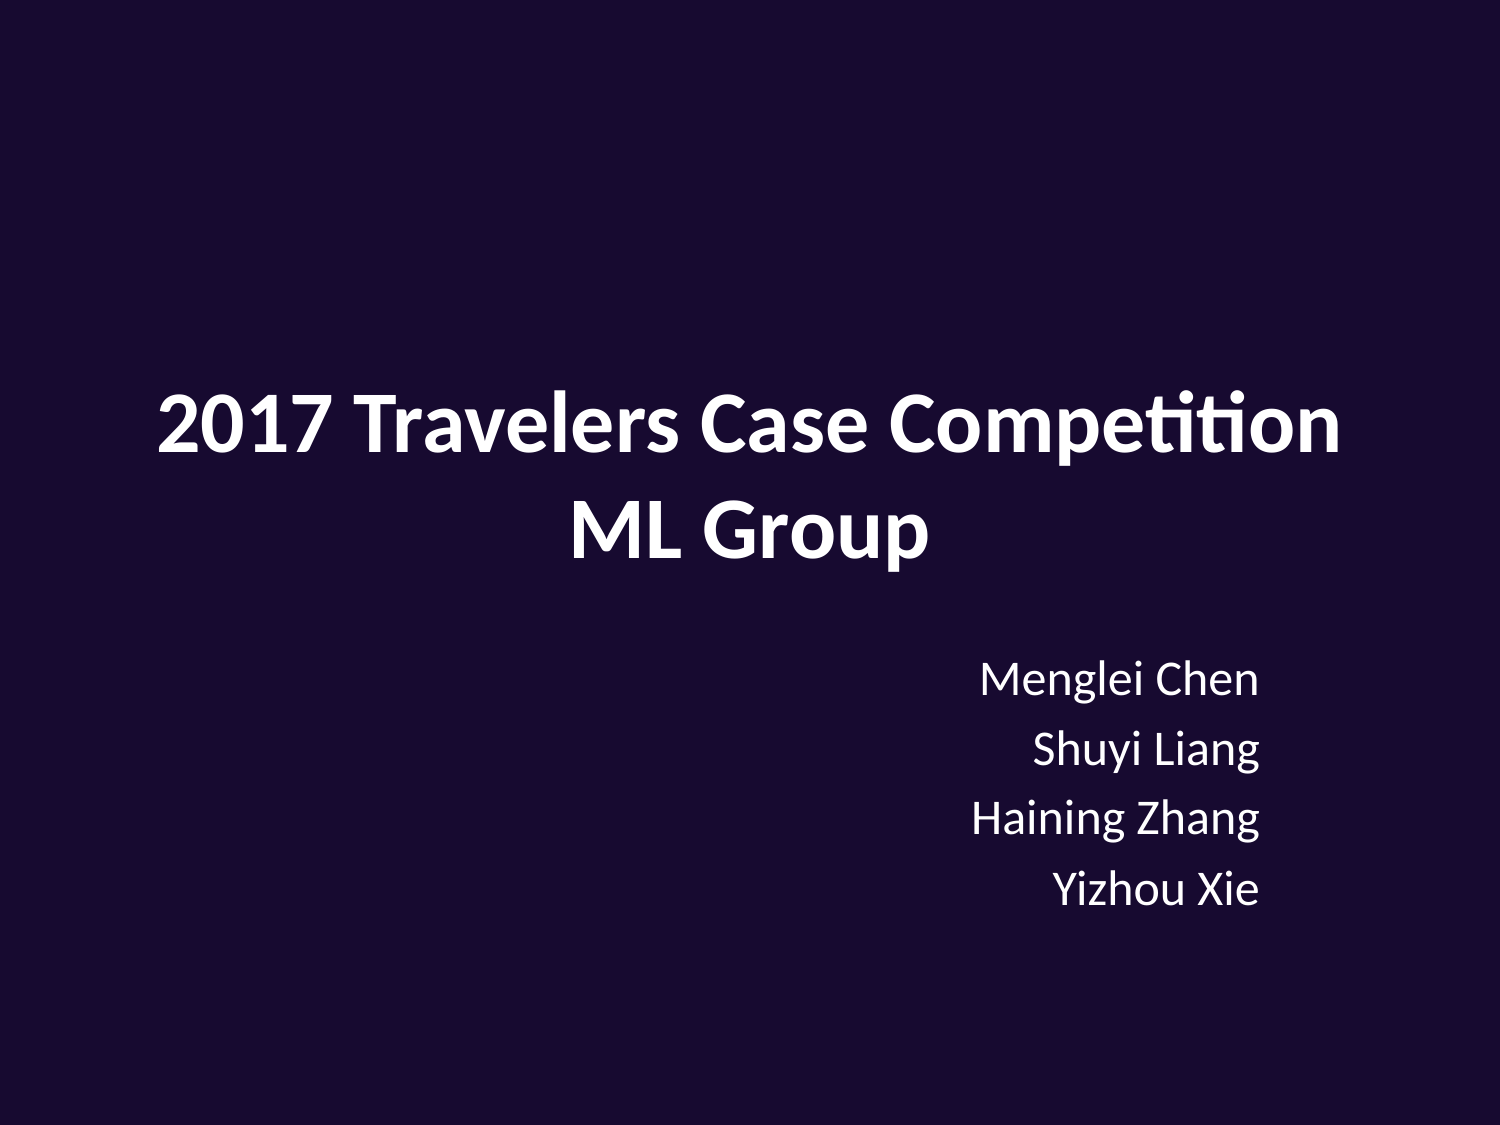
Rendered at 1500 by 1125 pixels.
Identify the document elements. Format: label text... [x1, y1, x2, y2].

title 2017 Travelers Case Competition ML Group [112, 349, 1388, 591]
subtitle Menglei Chen Shuyi Liang Haining Zhang Yizhou Xie [225, 637, 1275, 925]
